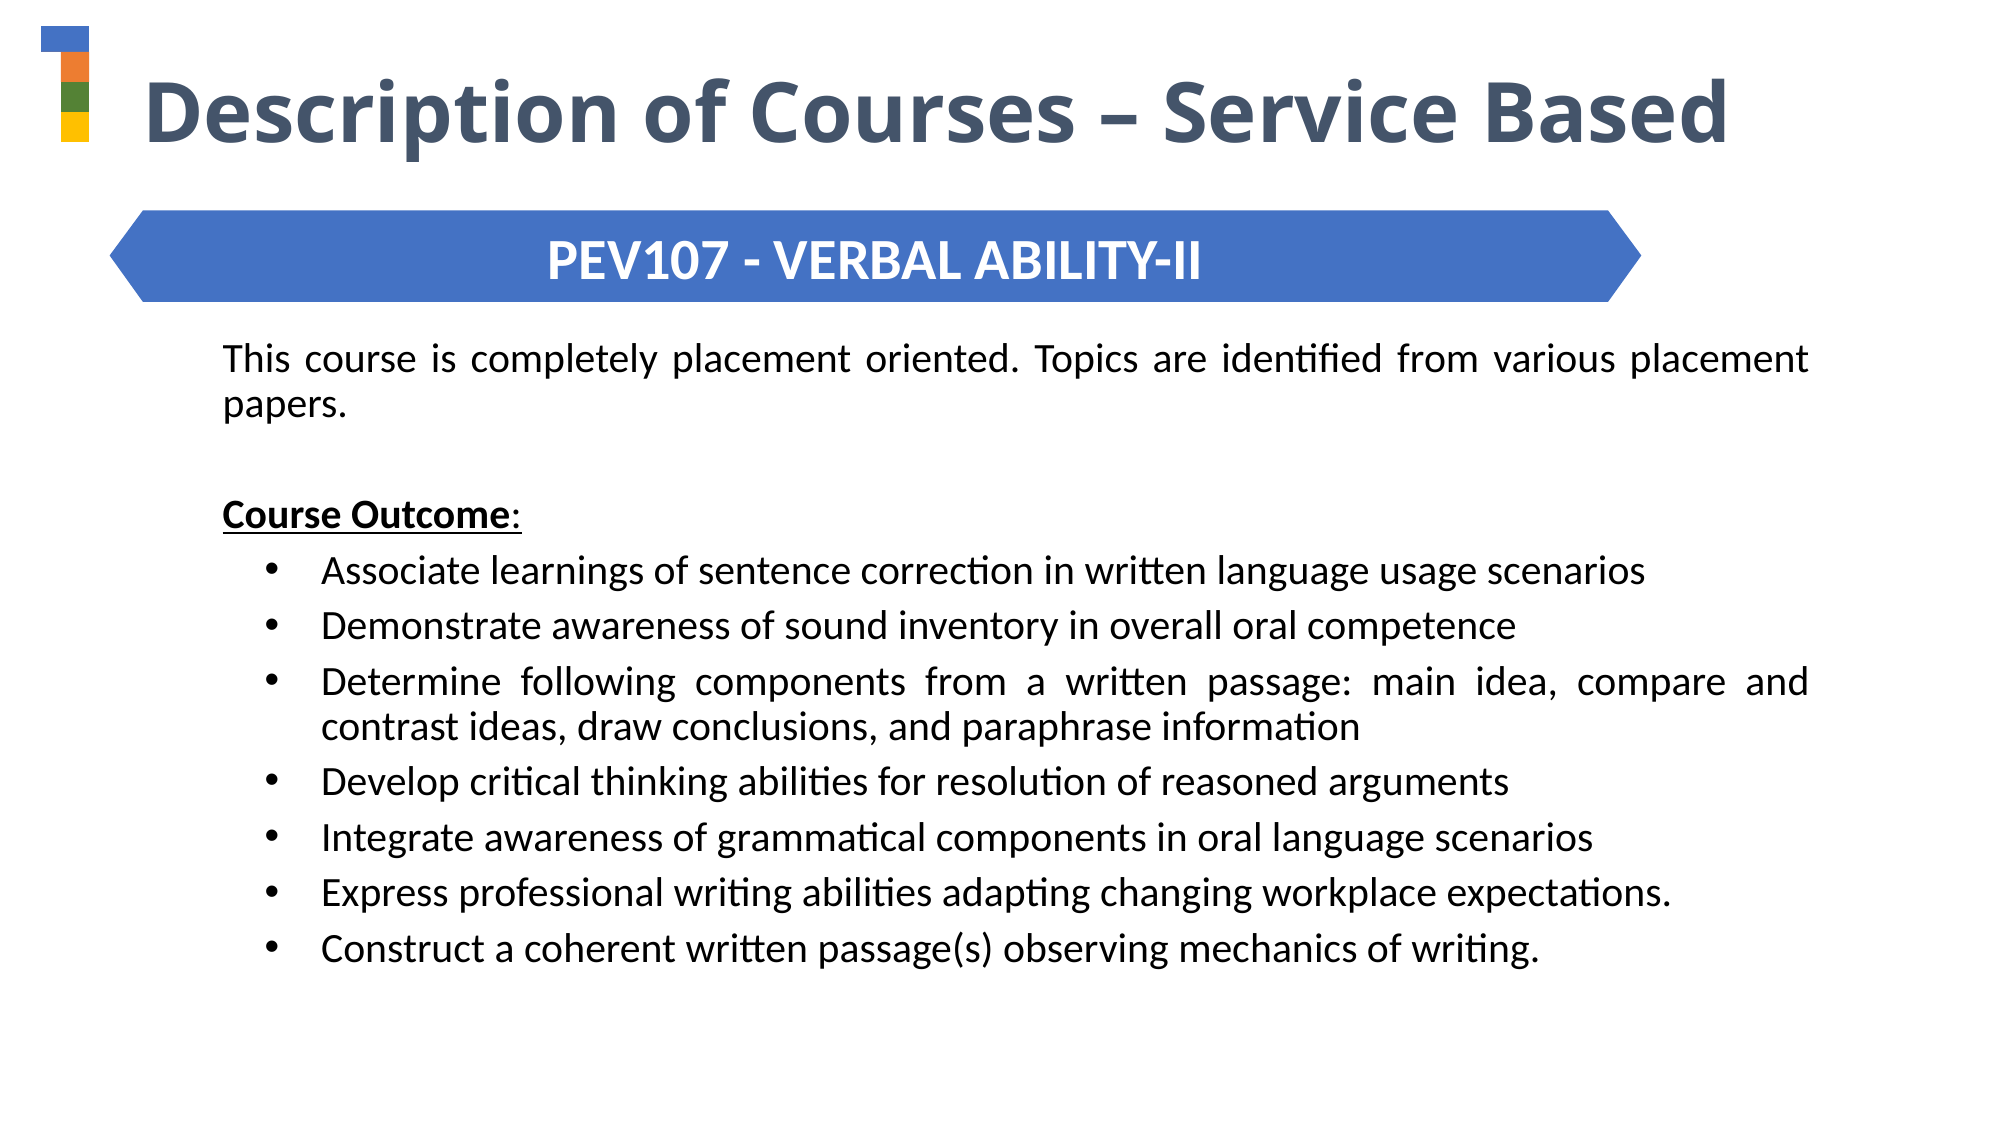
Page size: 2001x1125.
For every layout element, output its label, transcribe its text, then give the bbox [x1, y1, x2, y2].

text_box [41, 26, 90, 142]
text_box This course is completely placement oriented. Topics are identified from various placement papers. Course Outcome: Associate learnings of sentence correction in written language usage scenarios Demonstrate awareness of sound inventory in overall oral competence Determine following components from a written passage: main idea, compare and contrast ideas, draw conclusions, and paraphrase information Develop critical thinking abilities for resolution of reasoned arguments Integrate awareness of grammatical components in oral language scenarios Express professional writing abilities adapting changing workplace expectations. Construct a coherent written passage(s) observing mechanics of writing. [174, 329, 1825, 998]
text_box PEV107 - VERBAL ABILITY-II [109, 210, 1642, 302]
text_box Description of Courses – Service Based [108, 51, 1766, 167]
